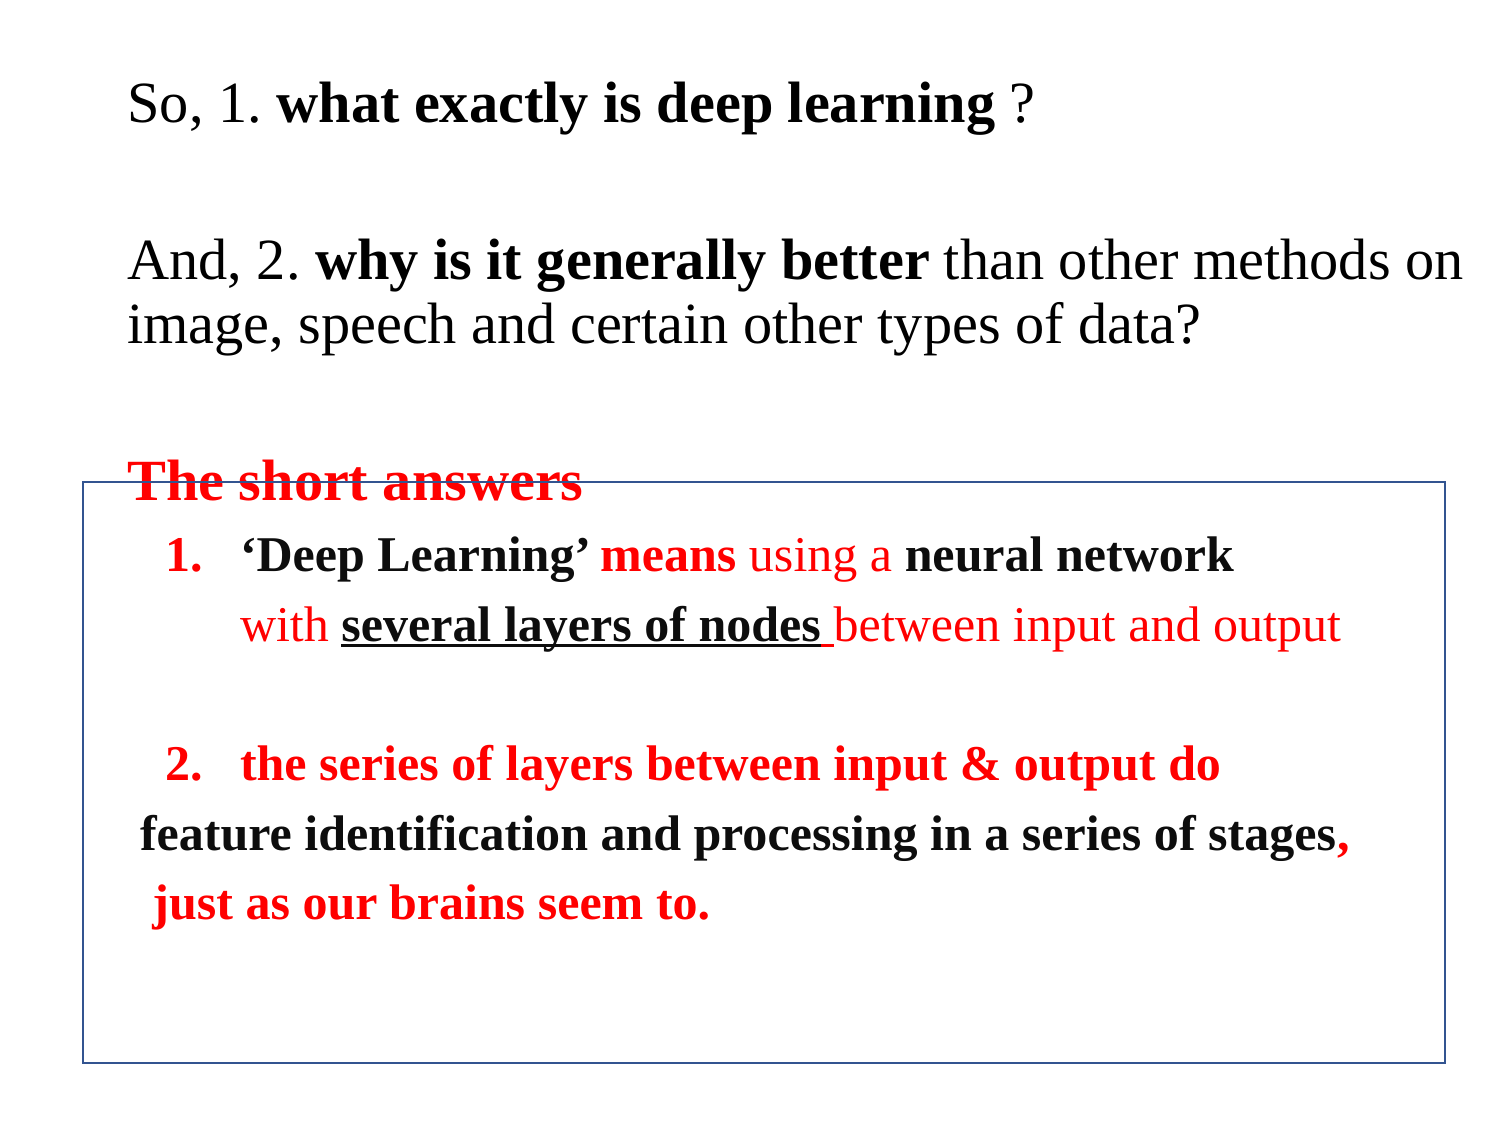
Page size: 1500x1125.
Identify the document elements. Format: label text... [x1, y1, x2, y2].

text_box [82, 481, 1446, 1064]
list So, 1. what exactly is deep learning ? And, 2. why is it generally better than other methods on image, speech and certain other types of data? The short answers 1. ‘Deep Learning’ means using a neural network with several layers of nodes between input and output 2. the series of layers between input & output do feature identification and processing in a series of stages, just as our brains seem to. [112, 65, 1500, 1000]
